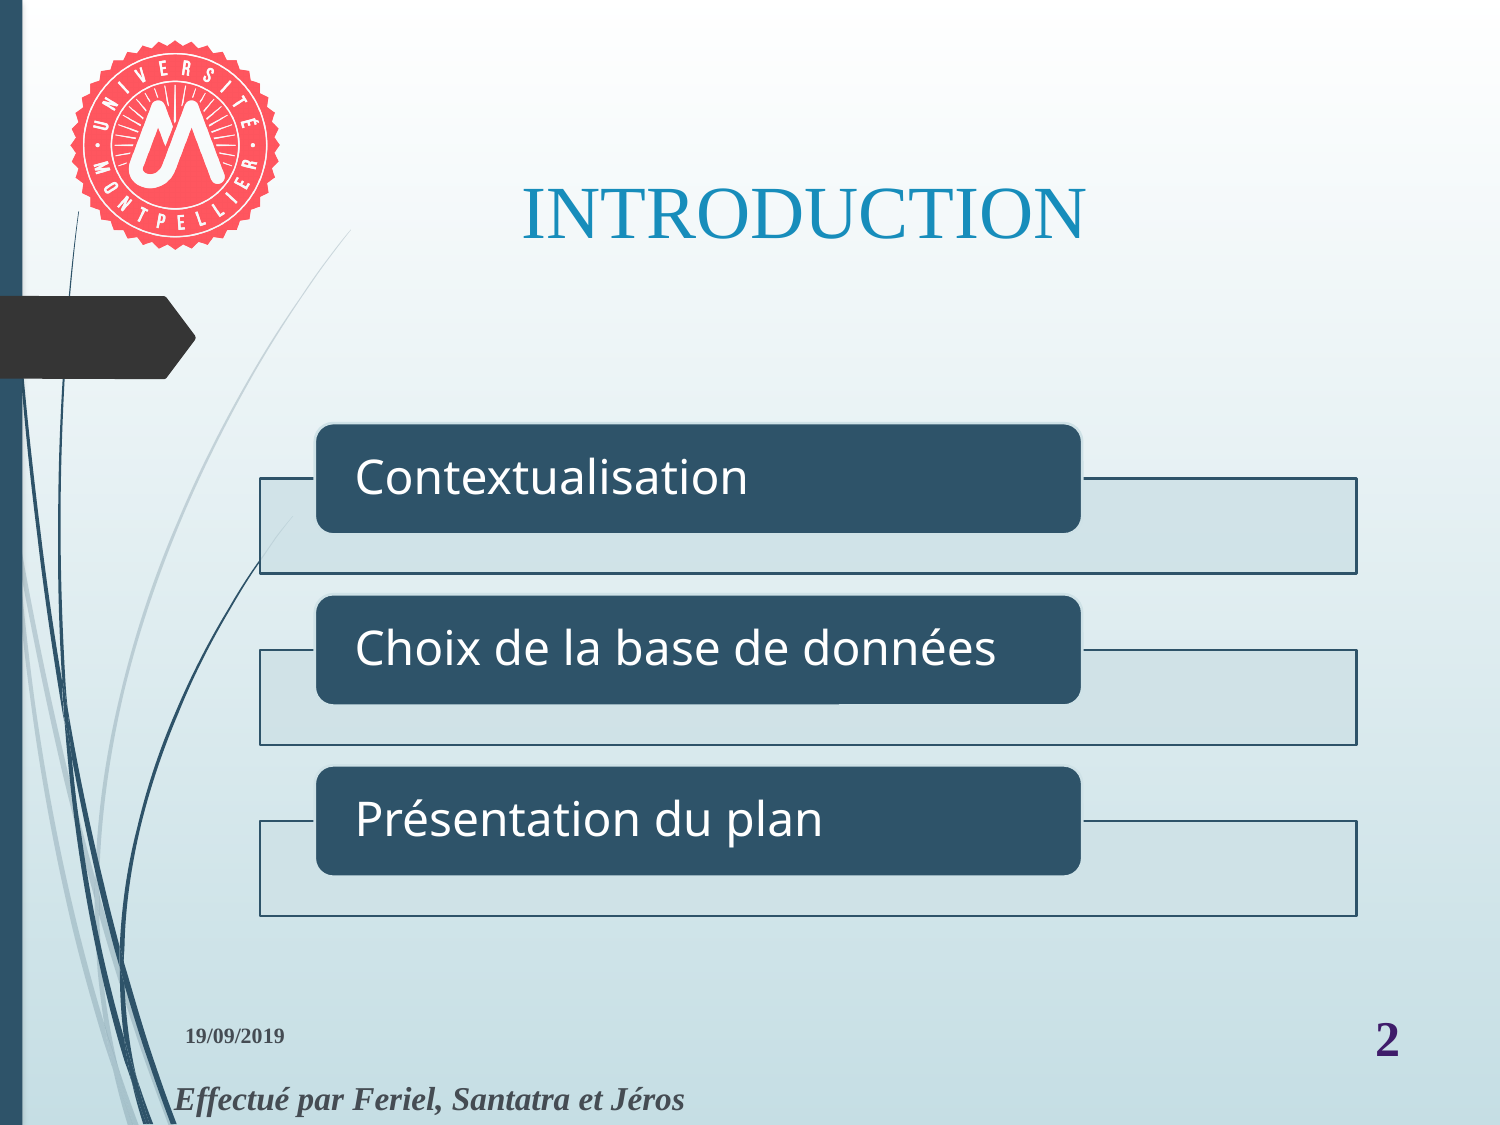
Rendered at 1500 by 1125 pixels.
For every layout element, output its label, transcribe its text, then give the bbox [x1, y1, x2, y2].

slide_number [159, 1004, 254, 1066]
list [259, 272, 1357, 1068]
footer Effectué par Feriel, Santatra et Jéros [159, 1067, 1097, 1125]
picture [49, 19, 301, 271]
slide_number 2 [1360, 1007, 1416, 1067]
title INTRODUCTION [256, 103, 1354, 274]
